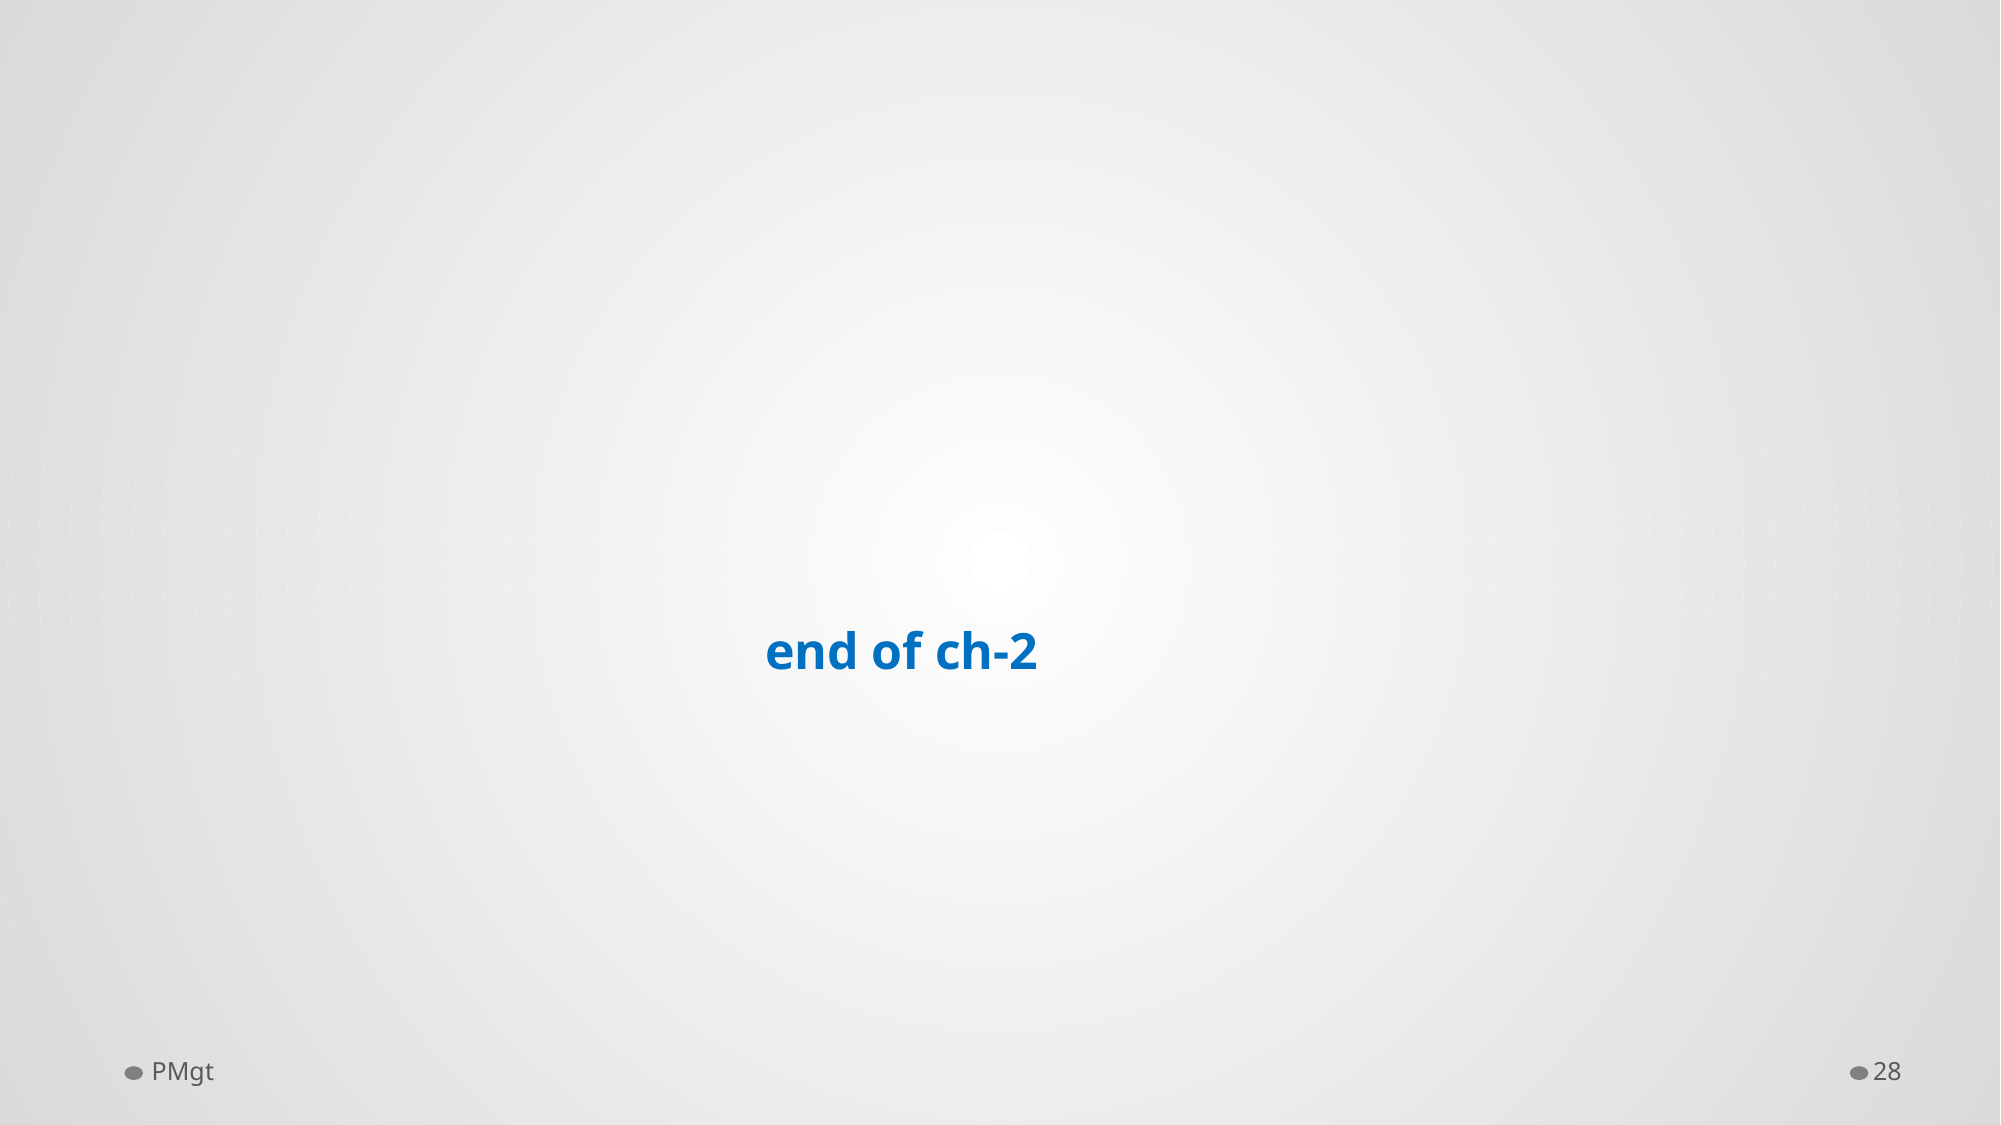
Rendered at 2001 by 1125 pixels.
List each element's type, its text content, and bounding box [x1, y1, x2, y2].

footer PMgt [144, 1042, 768, 1103]
slide_number 28 [1868, 1042, 1992, 1103]
list end of ch-2 [99, 262, 1900, 1005]
